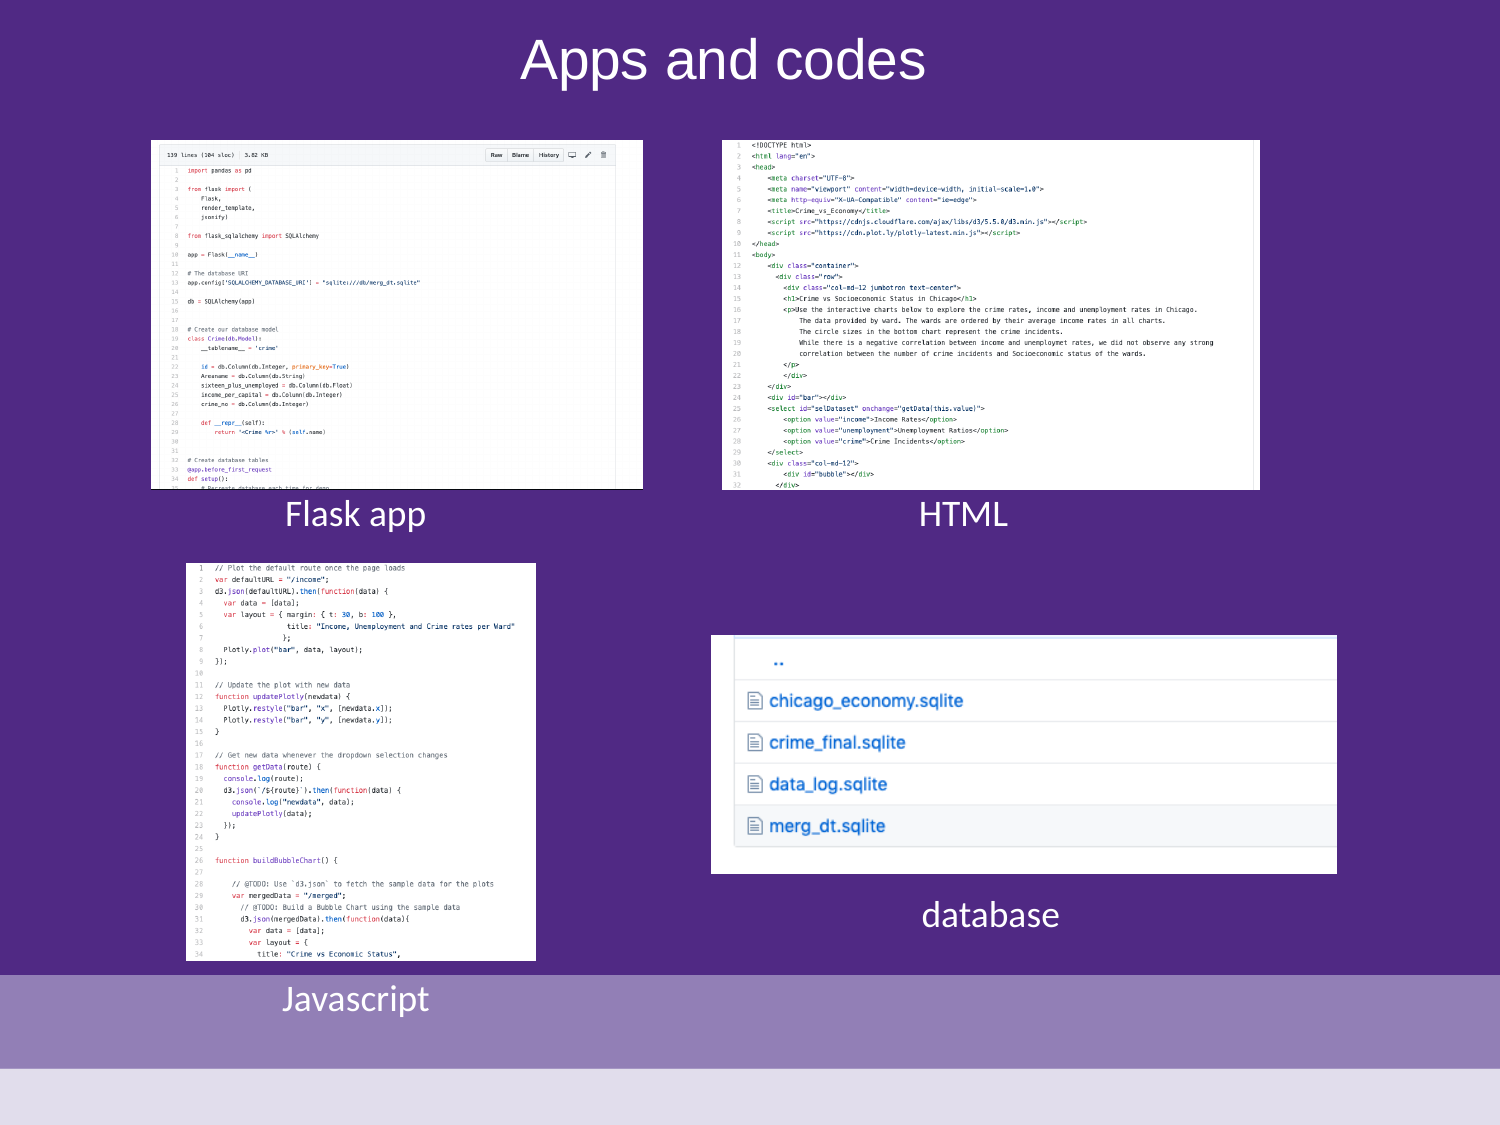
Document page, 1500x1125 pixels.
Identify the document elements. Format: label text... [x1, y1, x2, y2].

text_box Flask app [270, 499, 442, 542]
text_box HTML [904, 499, 1023, 542]
text_box database [906, 882, 1076, 943]
title Apps and codes [0, 14, 1448, 99]
text_box Javascript [267, 969, 445, 1026]
picture [0, 0, 1500, 1125]
